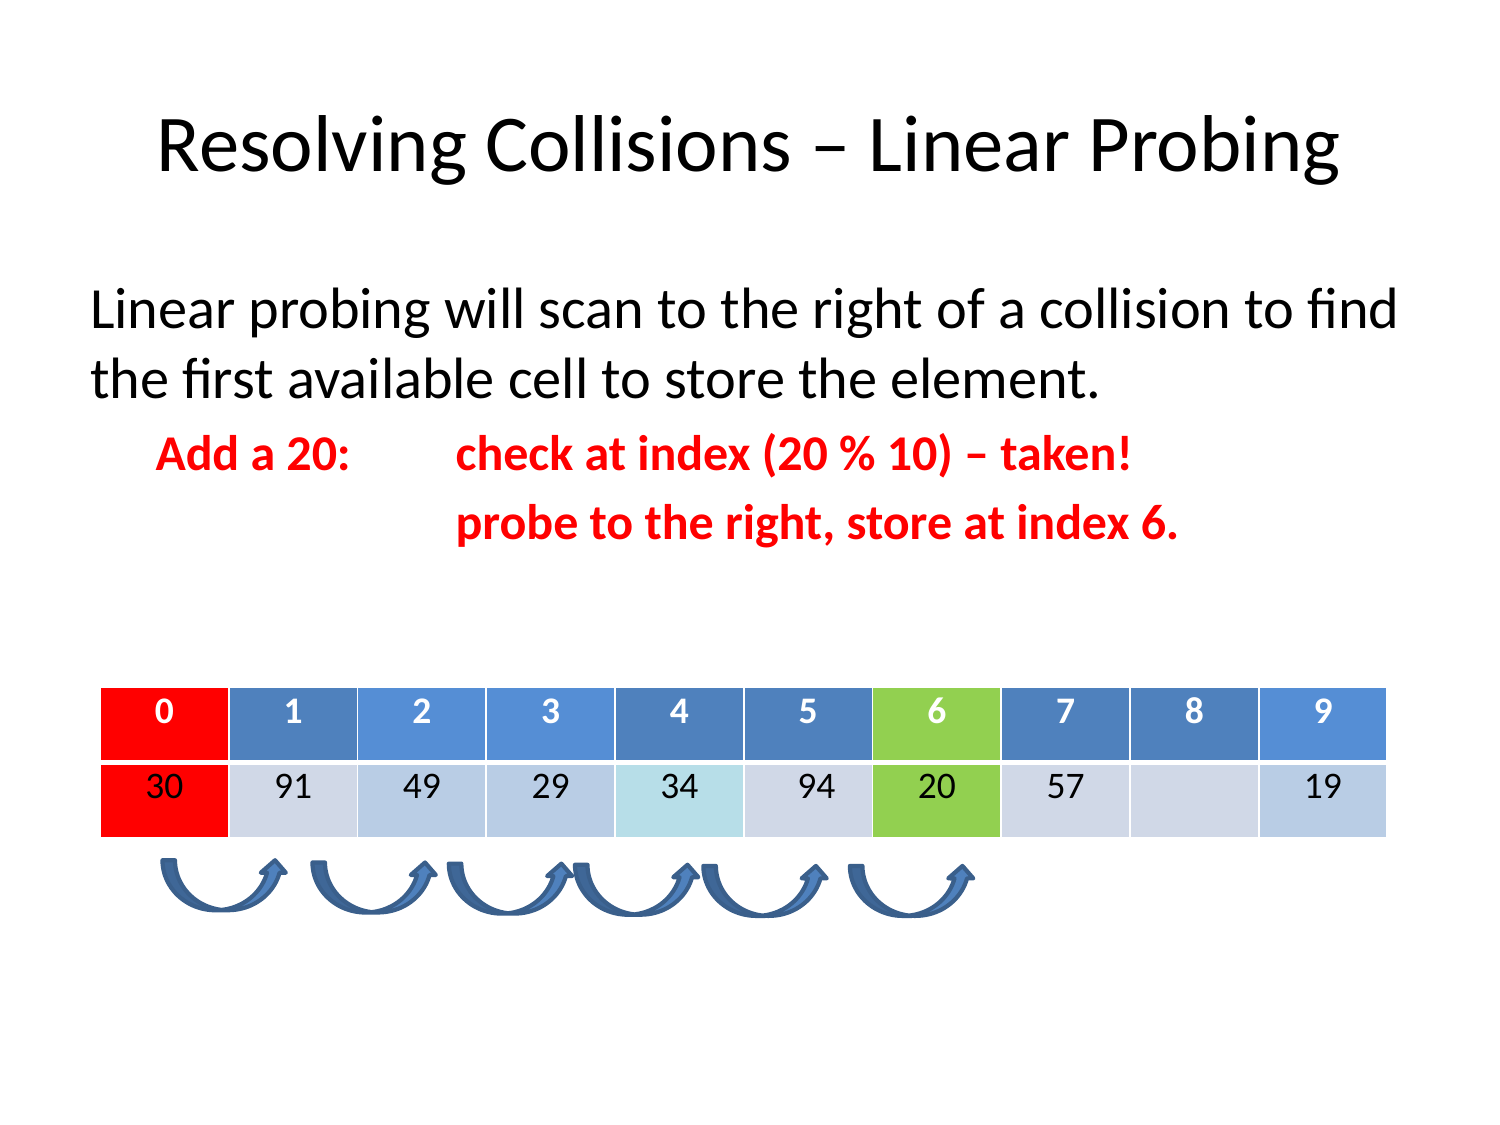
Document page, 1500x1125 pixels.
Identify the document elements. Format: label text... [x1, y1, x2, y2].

text_box [446, 861, 574, 916]
text_box [160, 858, 288, 913]
table_header 4 [616, 688, 743, 760]
table_cell 30 [101, 765, 228, 837]
text_box [310, 860, 438, 915]
table_cell [1131, 765, 1258, 837]
table_cell 29 [487, 765, 614, 837]
list Linear probing will scan to the right of a collision to find the first available cell to store the element. Add a 20: check at index (20 % 10) – taken! probe to the right, store at index 6. [75, 262, 1425, 1005]
table_cell 19 [1260, 765, 1386, 837]
table_header 1 [230, 688, 357, 760]
table_cell 34 [616, 765, 743, 837]
text_box [847, 863, 976, 919]
table_header 6 [873, 688, 1000, 760]
text_box [572, 862, 701, 917]
text_box [701, 863, 829, 919]
table_header 5 [745, 688, 872, 760]
table_cell 49 [358, 765, 485, 837]
table_header 3 [487, 688, 614, 760]
table_header 8 [1131, 688, 1258, 760]
title Resolving Collisions – Linear Probing [75, 45, 1425, 233]
table_header 7 [1002, 688, 1129, 760]
table_cell 57 [1002, 765, 1129, 837]
table_cell 20 [873, 765, 1000, 837]
table_header 0 [101, 688, 228, 760]
table_cell 91 [230, 765, 357, 837]
table_header 9 [1260, 688, 1386, 760]
table_cell 94 [745, 765, 872, 837]
table_header 2 [358, 688, 485, 760]
